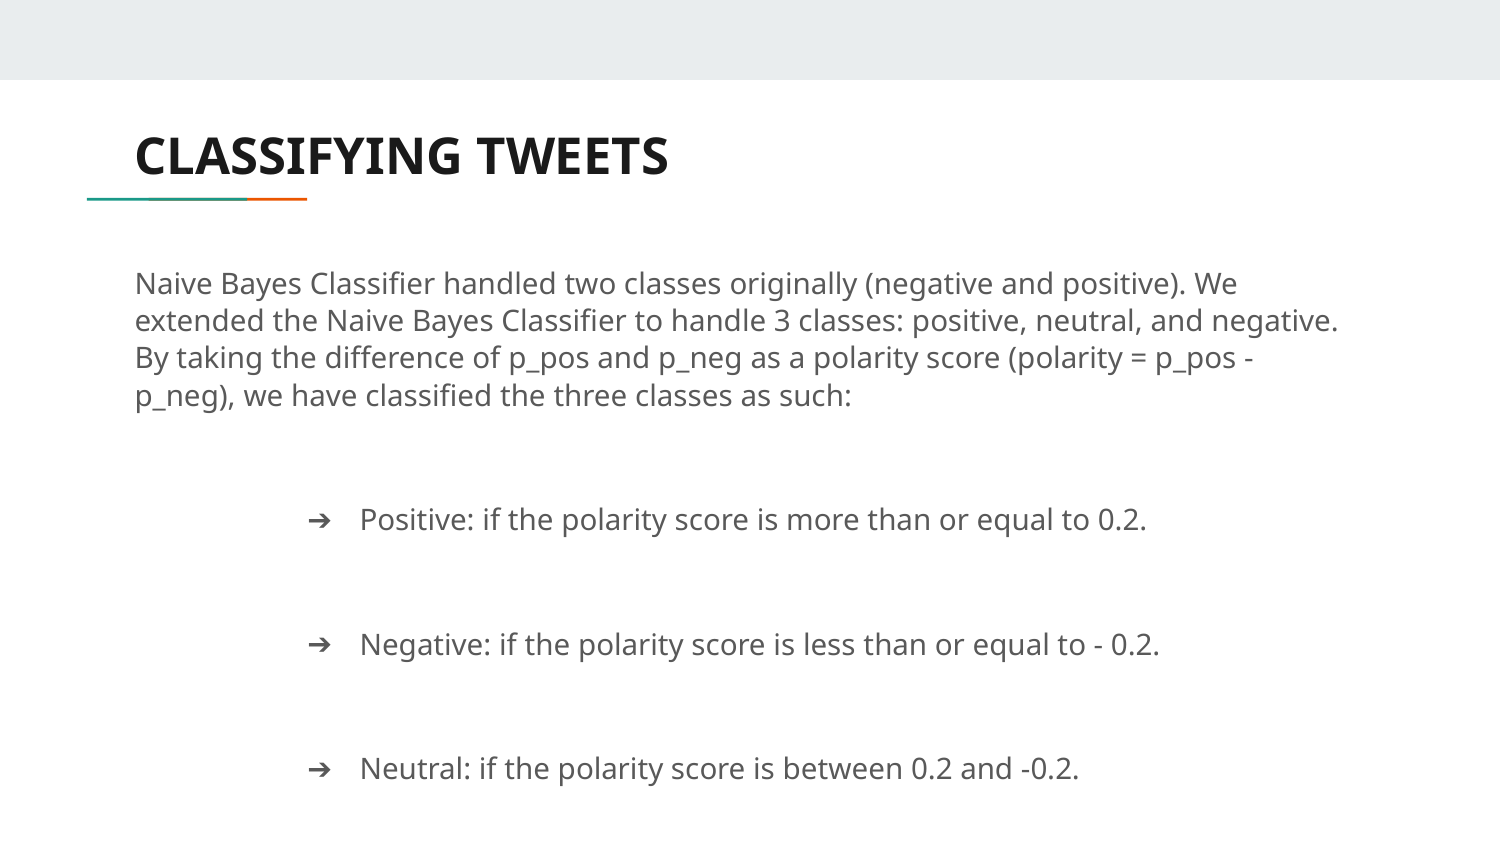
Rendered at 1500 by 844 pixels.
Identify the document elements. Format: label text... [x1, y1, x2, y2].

title CLASSIFYING TWEETS [119, 109, 1381, 197]
list Naive Bayes Classifier handled two classes originally (negative and positive). We extended the Naive Bayes Classifier to handle 3 classes: positive, neutral, and negative. By taking the difference of p_pos and p_neg as a polarity score (polarity = p_pos - p_neg), we have classified the three classes as such: Positive: if the polarity score is more than or equal to 0.2. Negative: if the polarity score is less than or equal to - 0.2. Neutral: if the polarity score is between 0.2 and -0.2. [119, 248, 1361, 844]
